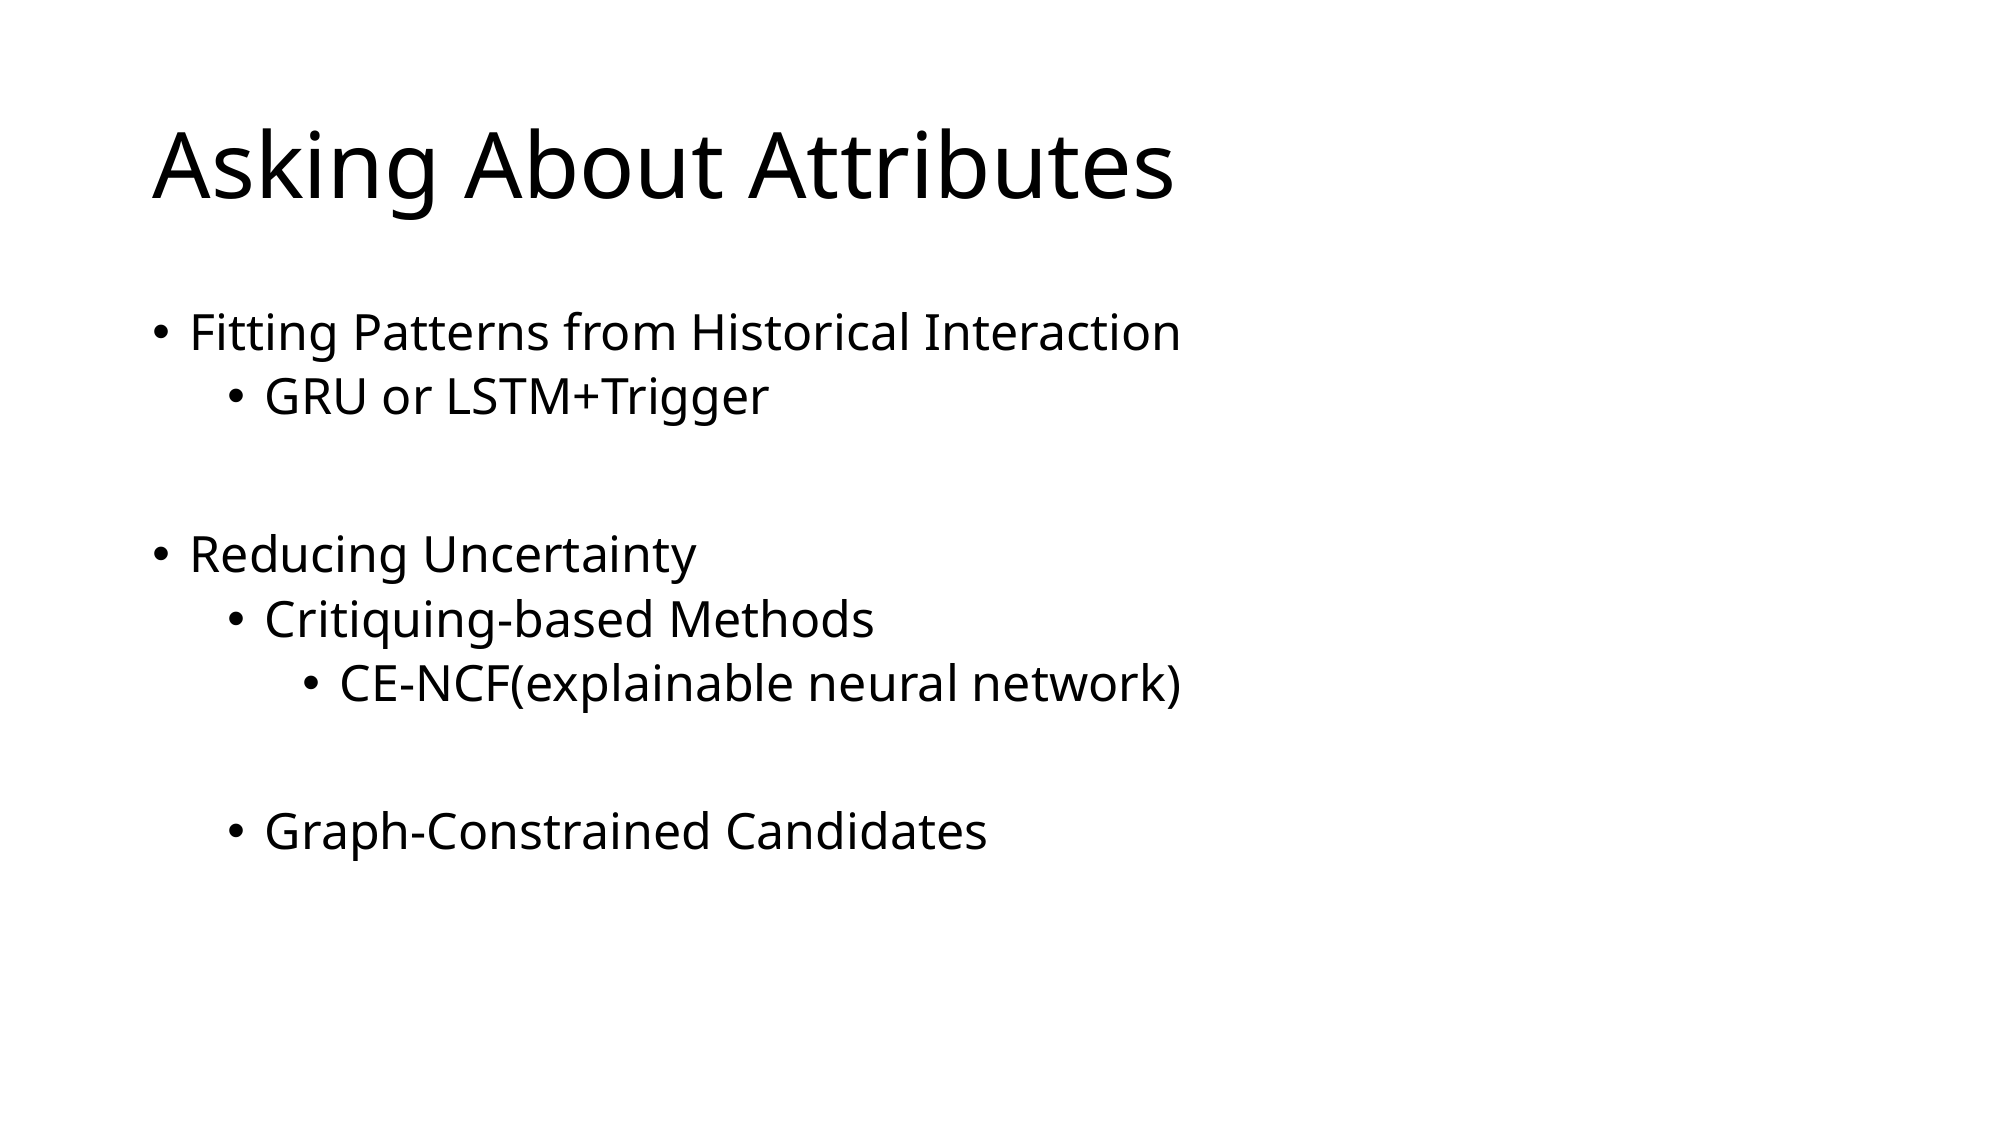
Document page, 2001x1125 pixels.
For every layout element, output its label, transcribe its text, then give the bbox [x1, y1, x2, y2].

title Asking About Attributes [137, 59, 1863, 278]
list Fitting Patterns from Historical Interaction GRU or LSTM+Trigger Reducing Uncertainty Critiquing-based Methods CE-NCF(explainable neural network) Graph-Constrained Candidates [137, 299, 1863, 1014]
